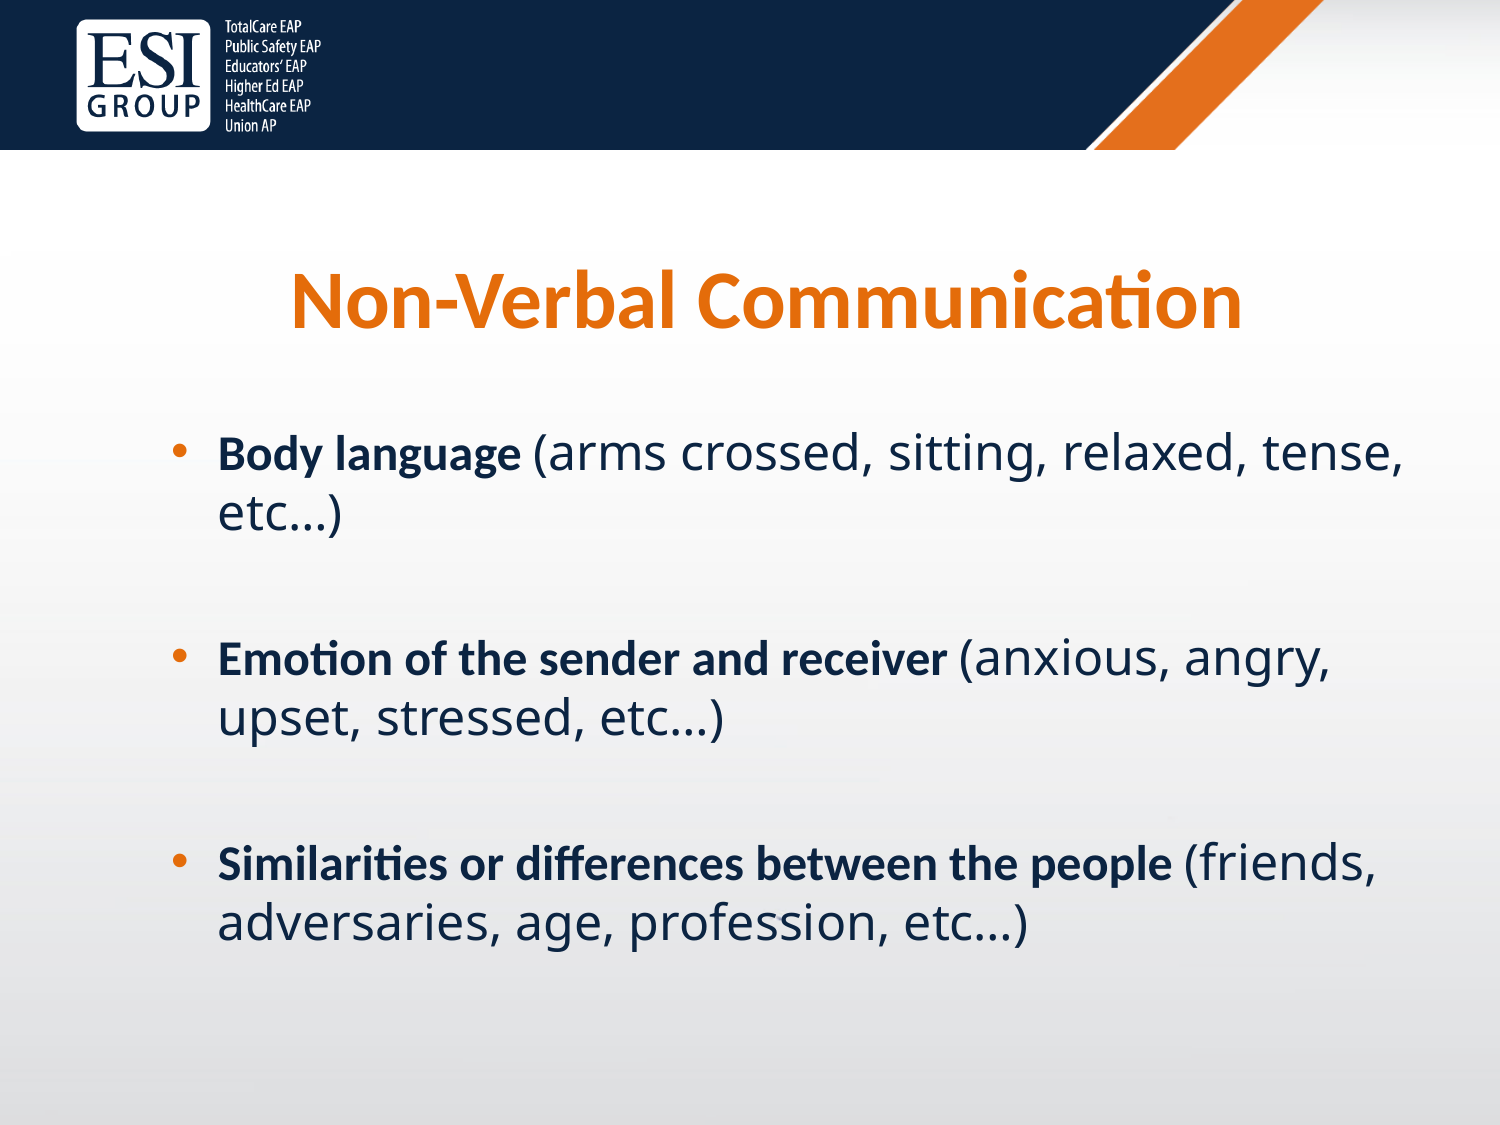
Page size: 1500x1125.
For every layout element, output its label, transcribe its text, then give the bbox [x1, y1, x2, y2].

picture [0, 0, 1500, 1125]
text_box Body language (arms crossed, sitting, relaxed, tense, etc…) Emotion of the sender and receiver (anxious, angry, upset, stressed, etc…) Similarities or differences between the people (friends, adversaries, age, profession, etc…) [128, 413, 1425, 959]
text_box Non-Verbal Communication [111, 237, 1424, 353]
